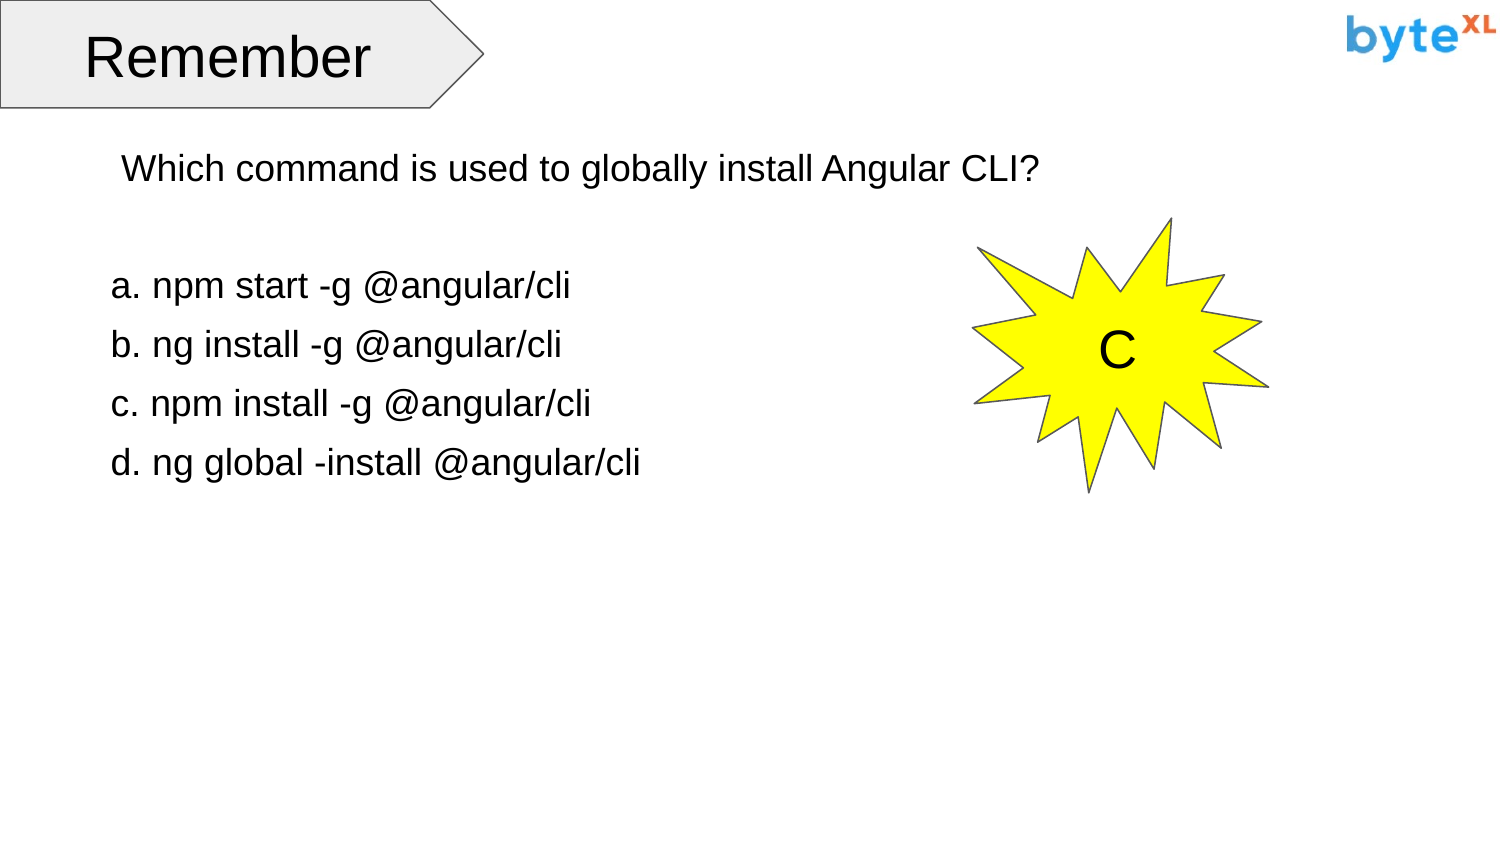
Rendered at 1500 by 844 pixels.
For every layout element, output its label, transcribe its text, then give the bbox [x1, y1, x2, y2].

picture [1332, 0, 1500, 65]
list Which command is used to globally install Angular CLI? a. npm start -g @angular/cli b. ng install -g @angular/cli c. npm install -g @angular/cli d. ng global -install @angular/cli [99, 141, 1350, 722]
text_box C [972, 218, 1269, 493]
text_box Remember [0, 0, 484, 108]
